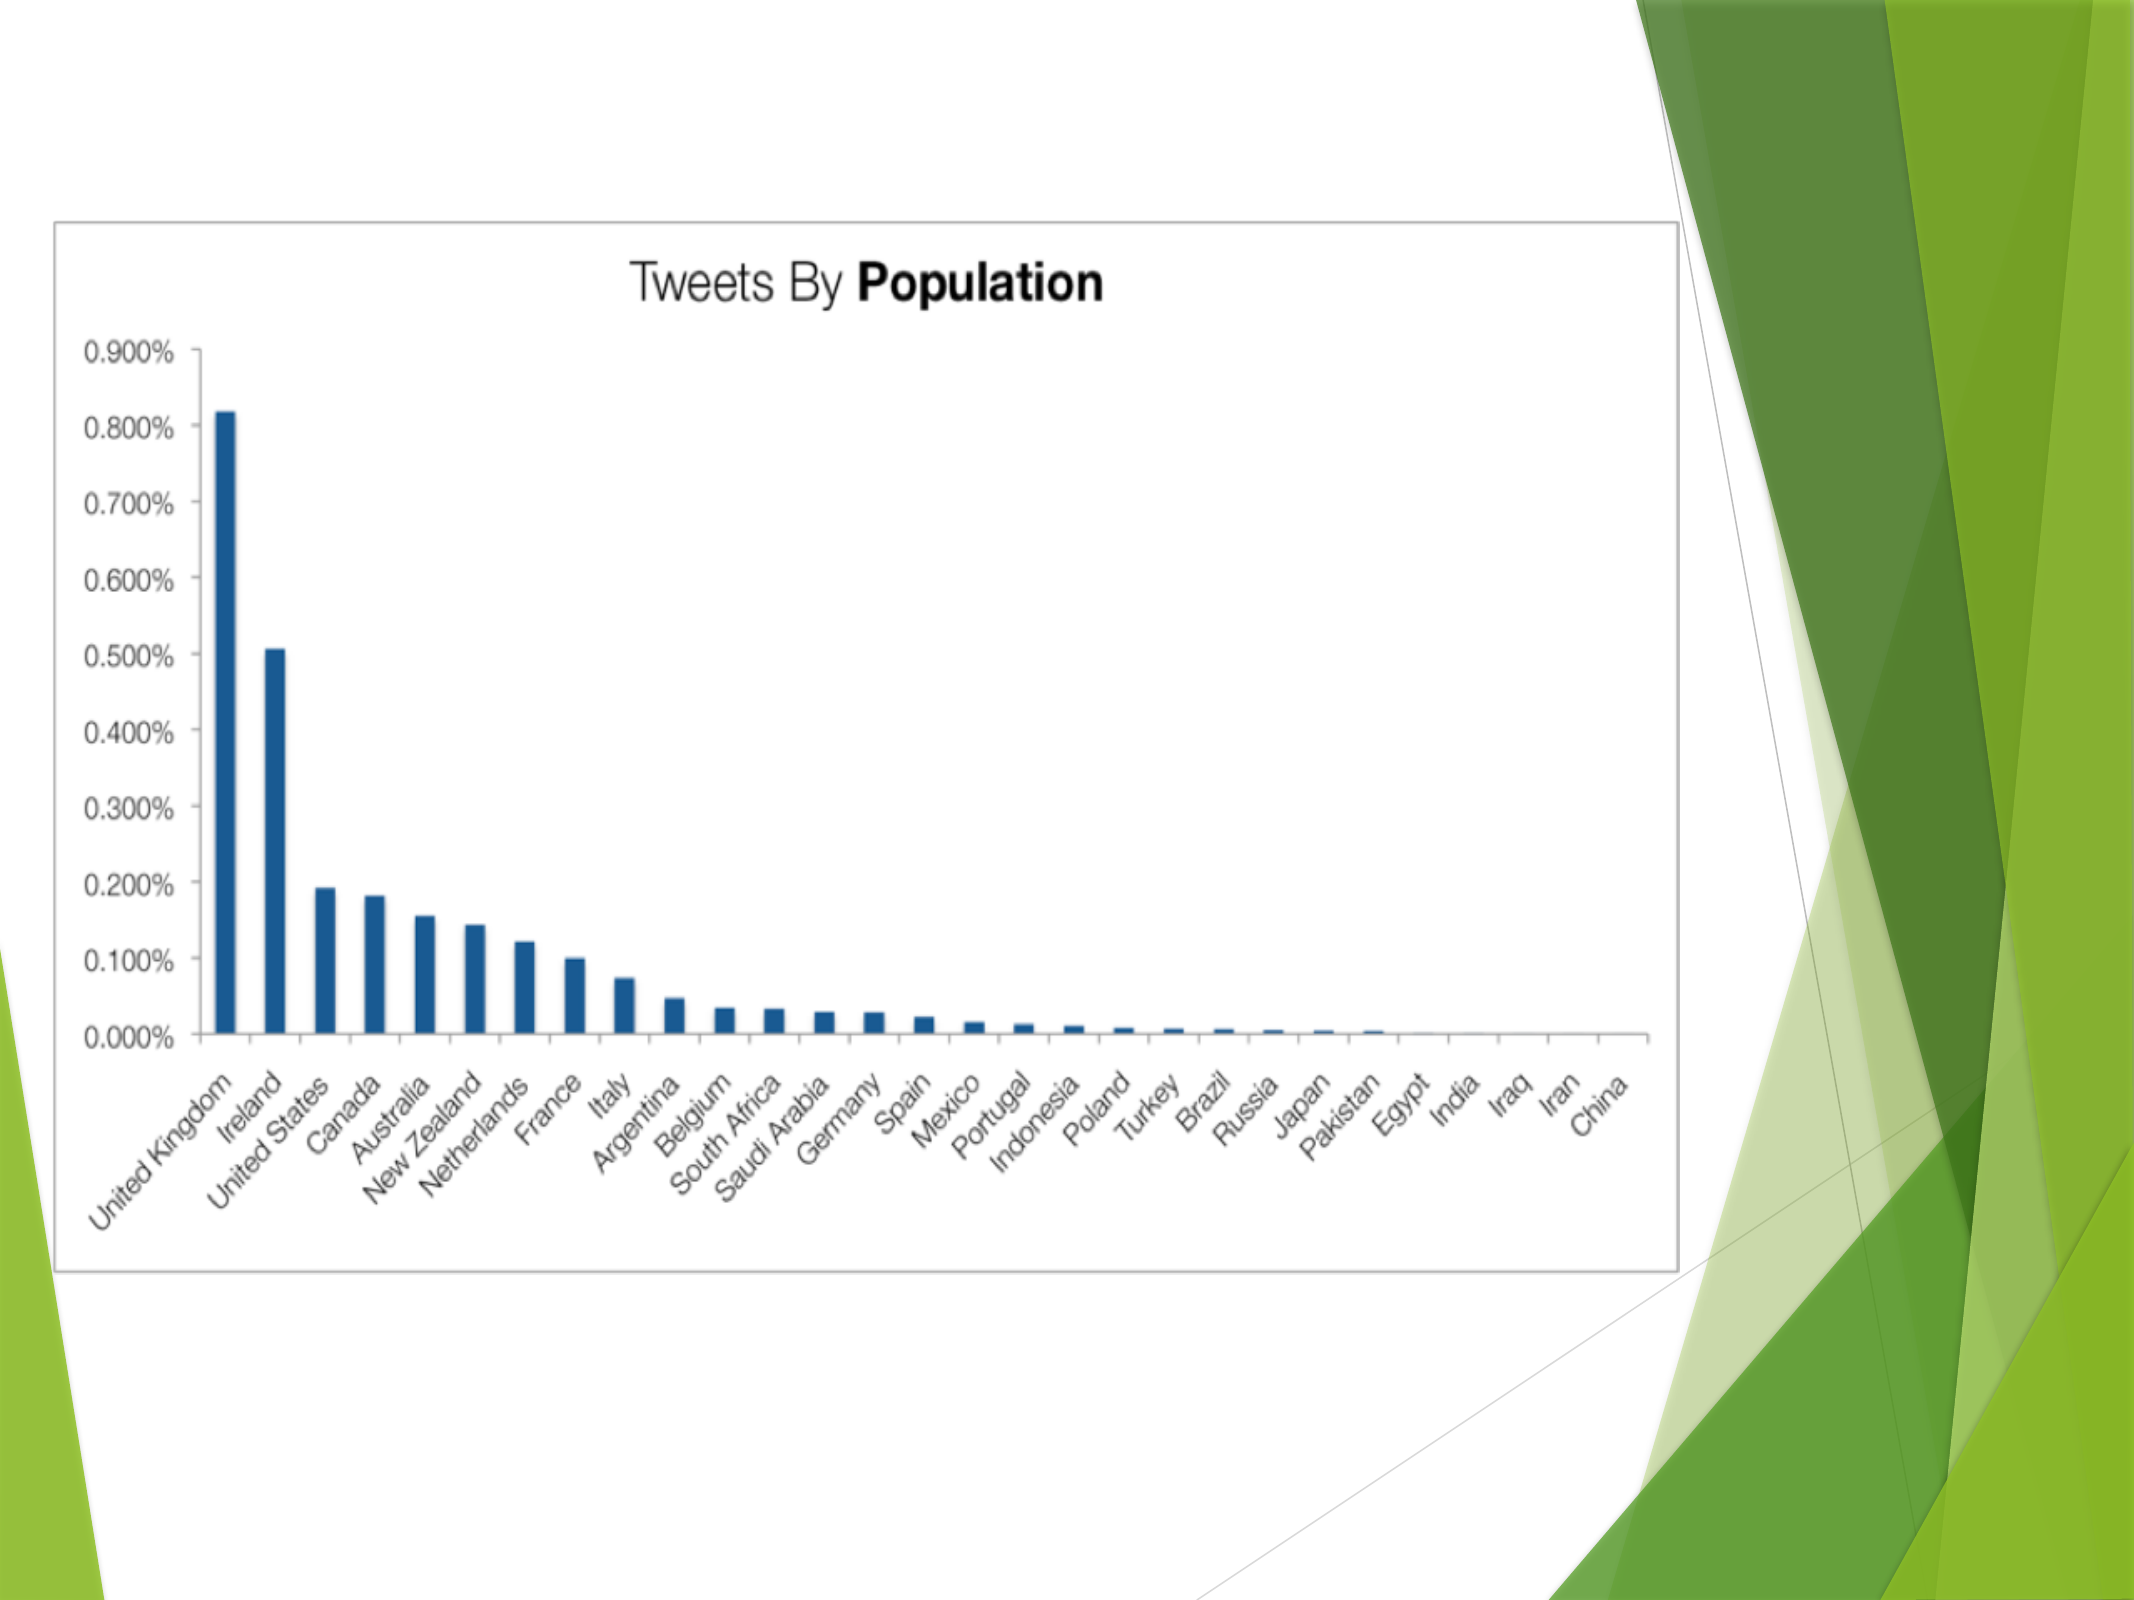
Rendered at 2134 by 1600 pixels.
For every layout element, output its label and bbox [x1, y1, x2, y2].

picture [51, 220, 1680, 1276]
